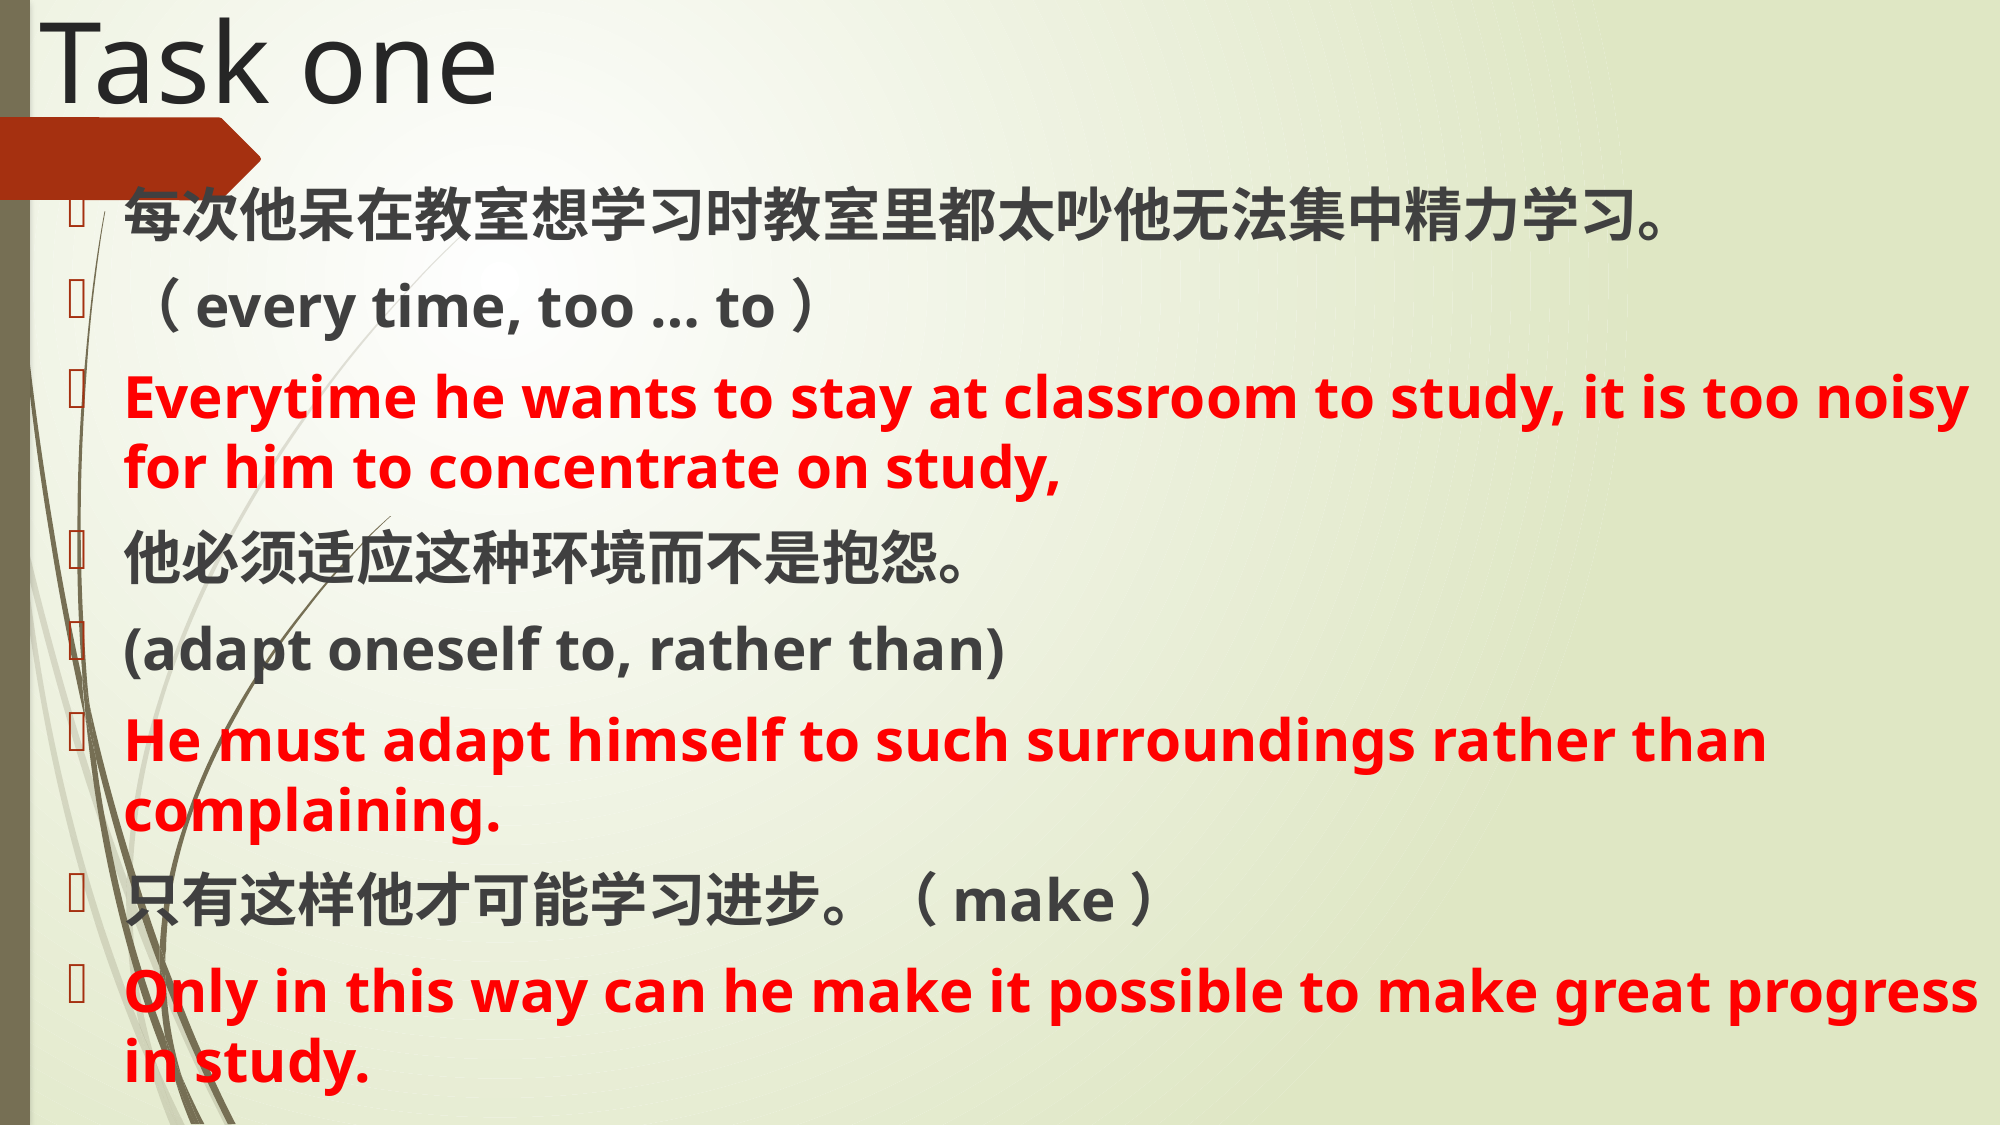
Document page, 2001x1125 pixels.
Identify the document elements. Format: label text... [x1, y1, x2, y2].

list 每次他呆在教室想学习时教室里都太吵他无法集中精力学习。 （every time, too … to） Everytime he wants to stay at classroom to study, it is too noisy for him to concentrate on study, 他必须适应这种环境而不是抱怨。 (adapt oneself to, rather than) He must adapt himself to such surroundings rather than complaining. 只有这样他才可能学习进步。（make） Only in this way can he make it possible to make great progress in study. [52, 171, 2000, 791]
title Task one [24, 0, 1487, 194]
